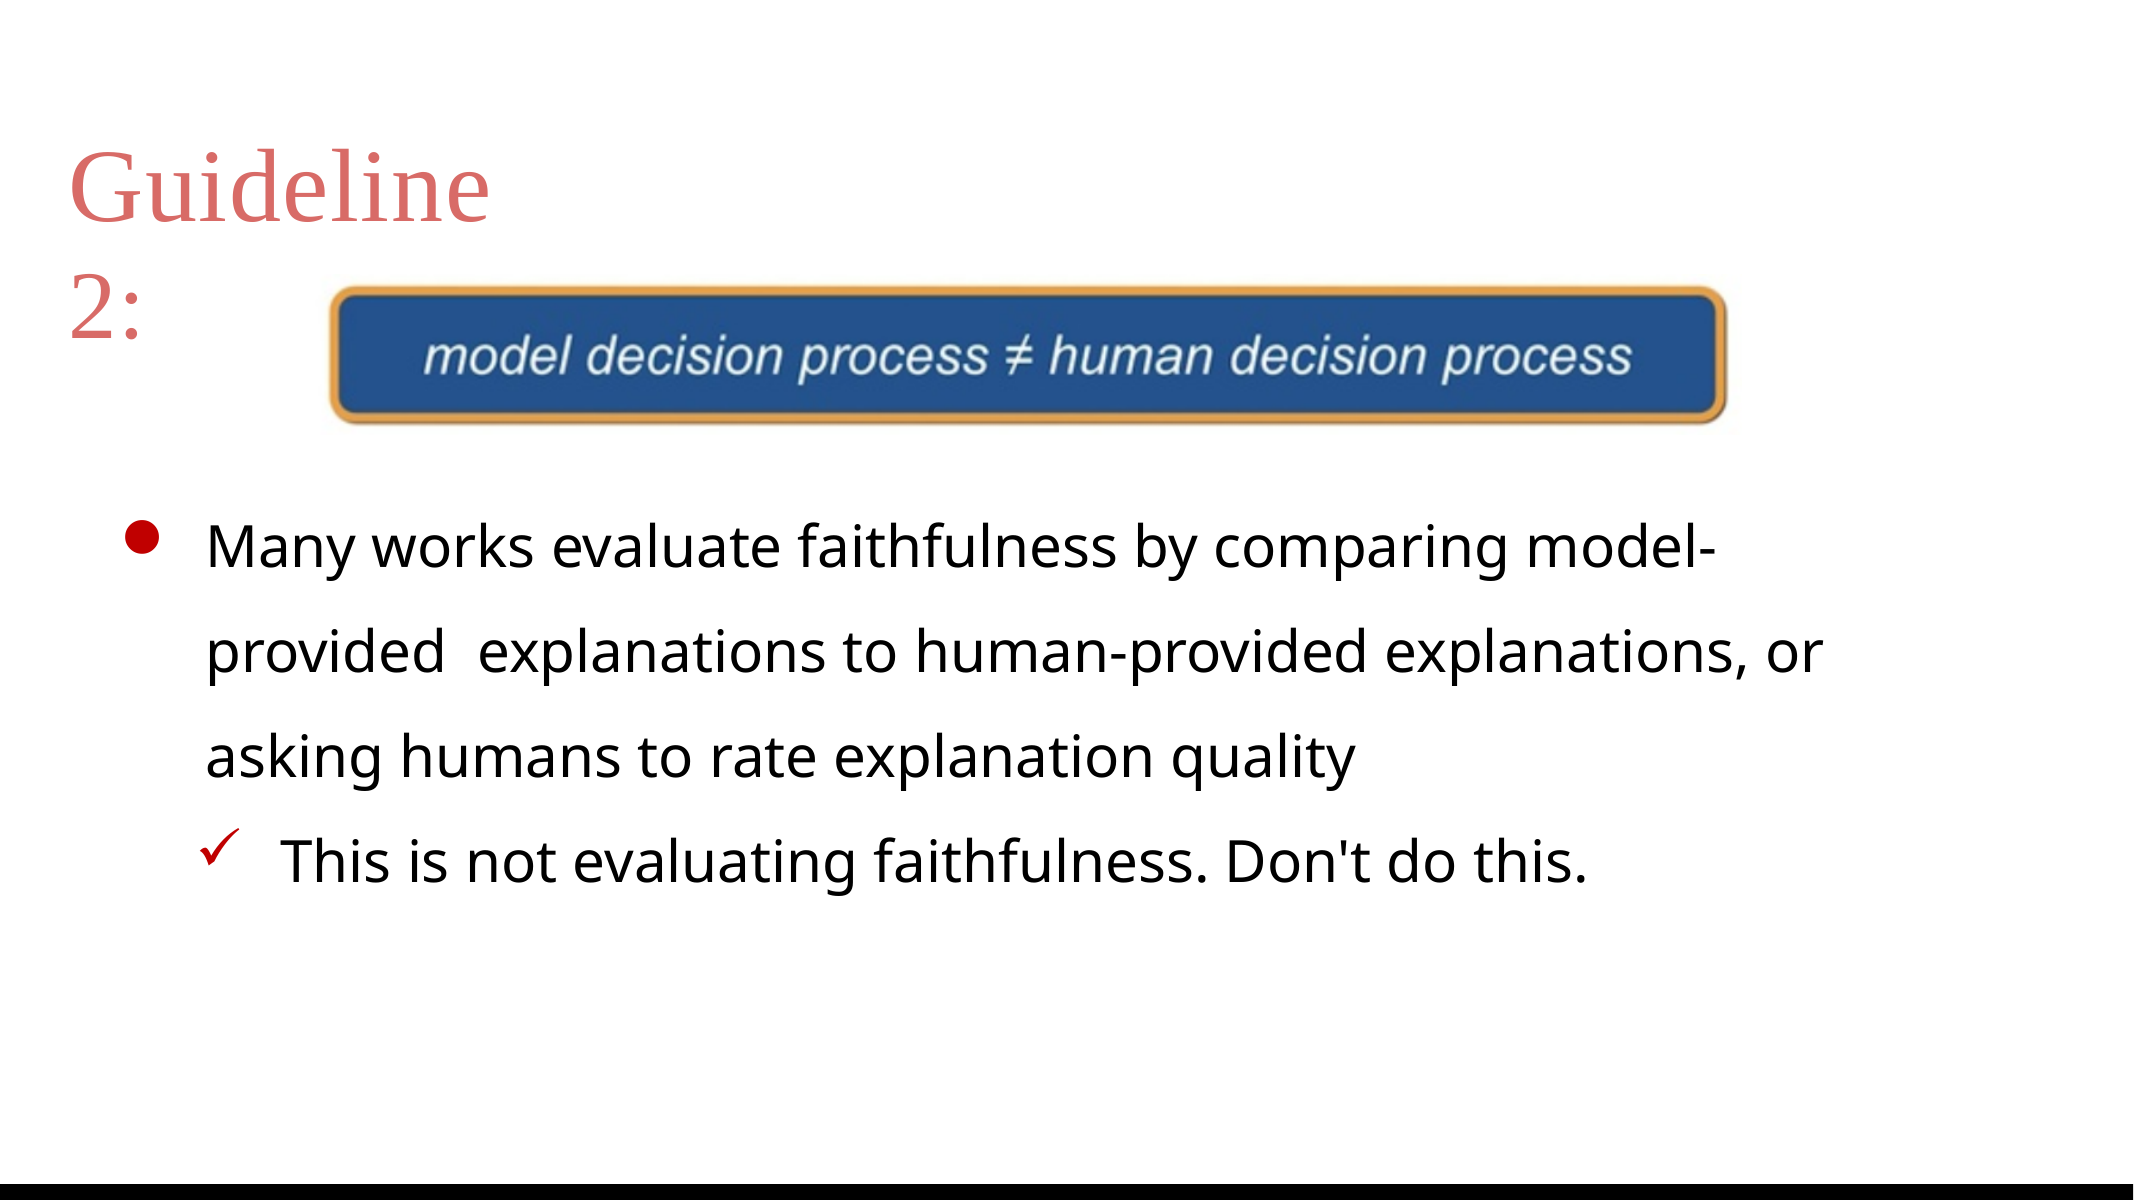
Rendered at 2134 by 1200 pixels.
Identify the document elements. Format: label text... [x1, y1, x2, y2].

text_box Guideline 2: [66, 114, 589, 358]
text_box Many works evaluate faithfulness by comparing model-provided explanations to human-provided explanations, or asking humans to rate explanation quality This is not evaluating faithfulness. Don't do this. [118, 474, 1835, 967]
picture [303, 274, 1742, 435]
text_box [0, 1184, 2134, 1200]
